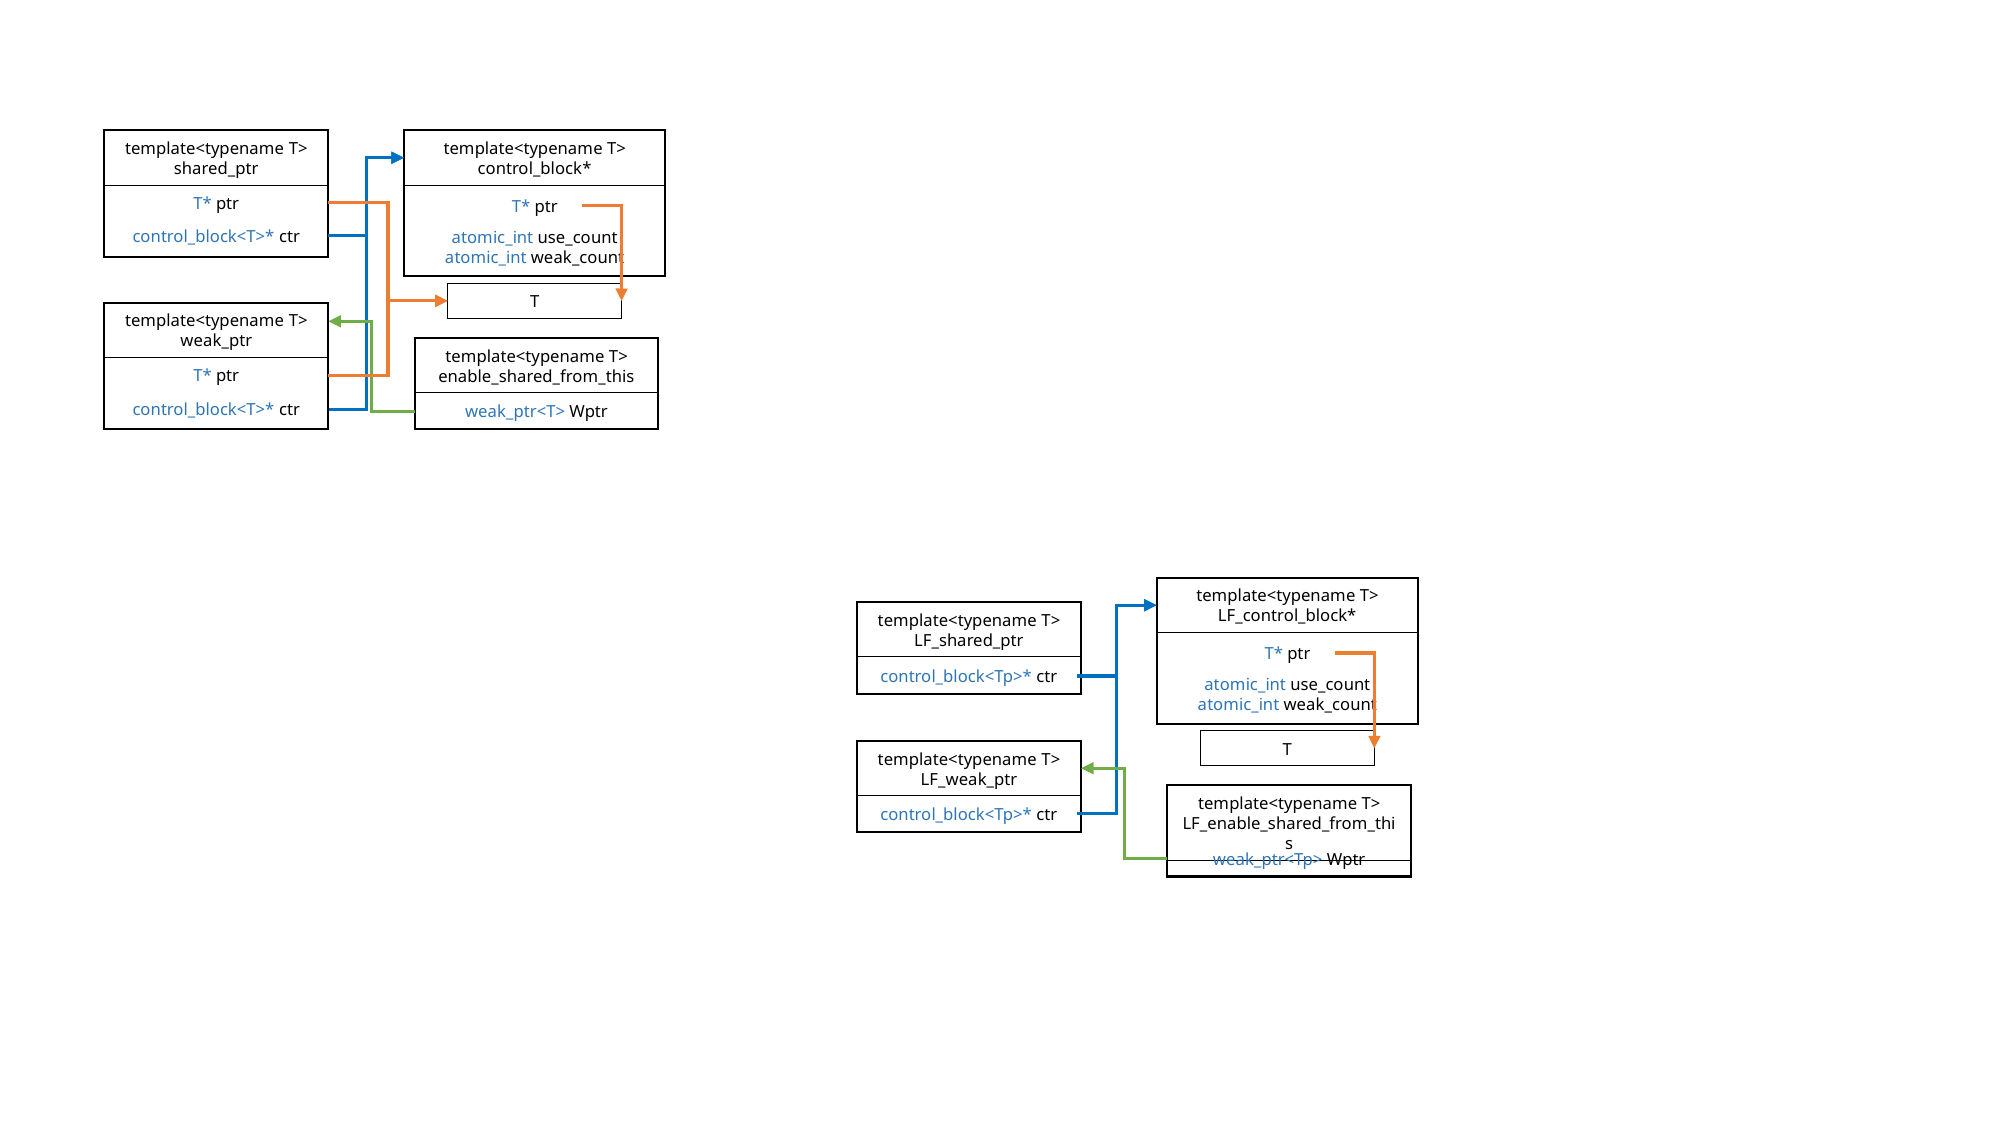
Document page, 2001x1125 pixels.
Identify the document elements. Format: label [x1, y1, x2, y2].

text_box [856, 577, 1419, 877]
text_box [104, 130, 666, 430]
